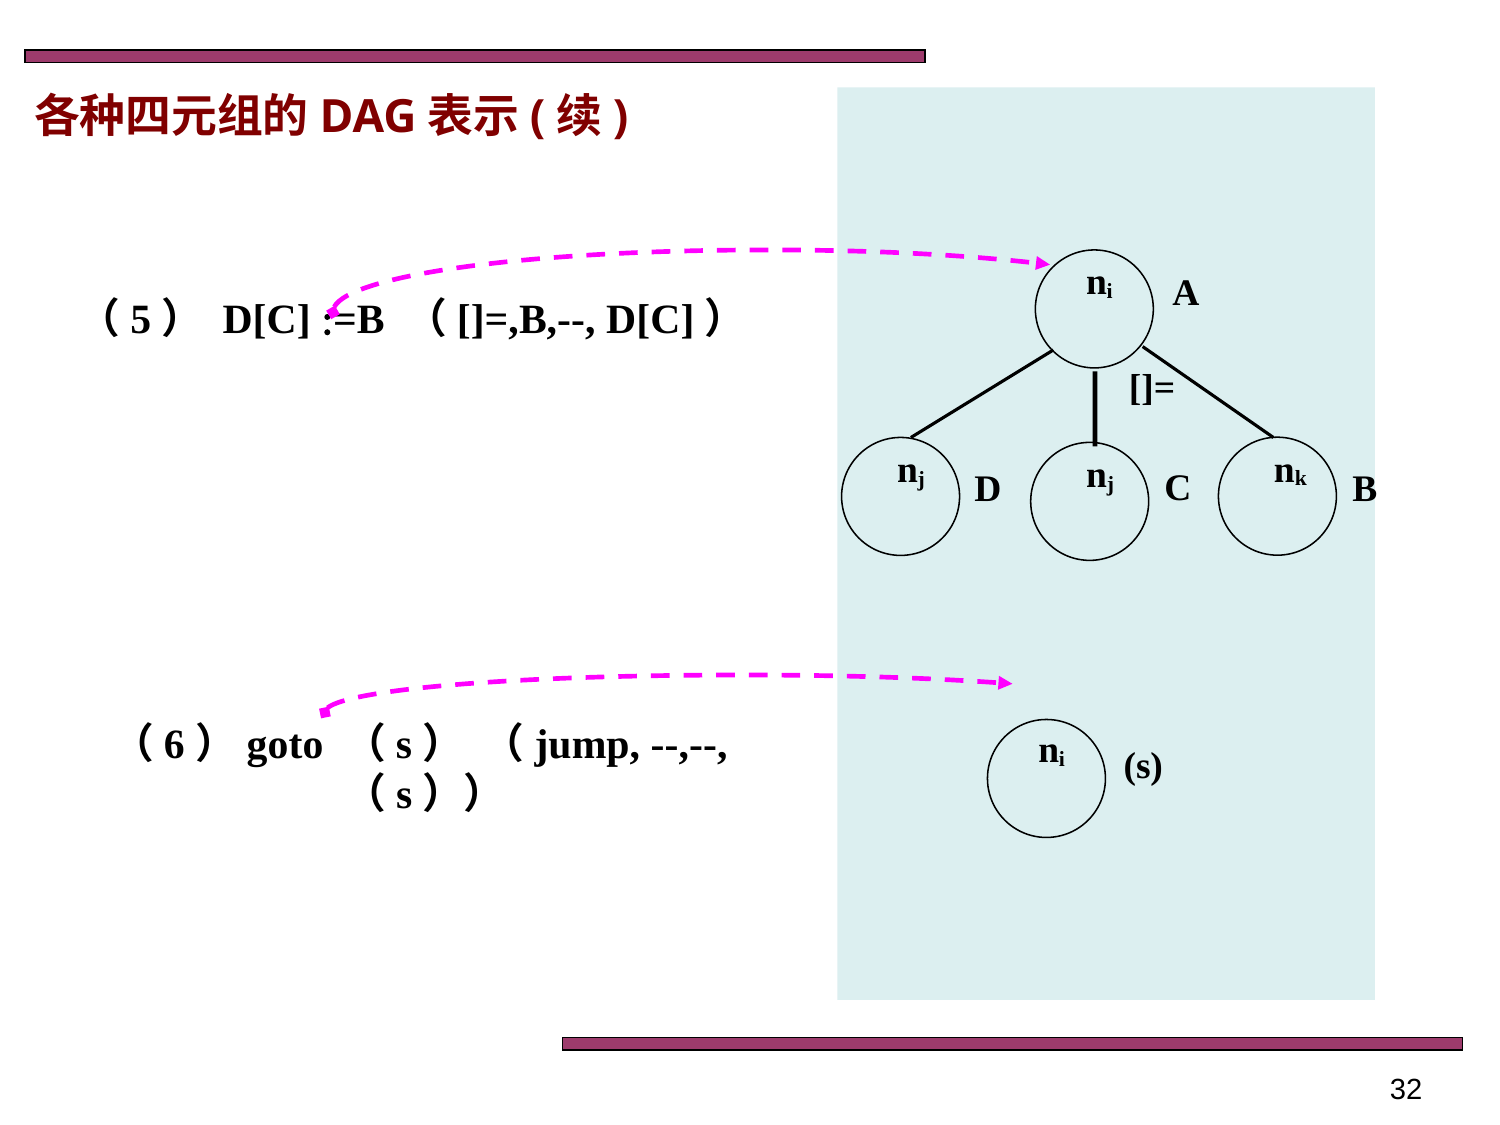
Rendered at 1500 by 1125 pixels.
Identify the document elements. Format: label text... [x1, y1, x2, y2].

text_box [326, 249, 839, 319]
text_box （5） D[C] =B （[]=,B,--, D[C]） [50, 284, 775, 350]
text_box （6）goto （s） （jump, --,--,（s）） [62, 709, 788, 825]
text_box [837, 565, 1375, 1000]
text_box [987, 717, 1188, 838]
text_box [319, 674, 1013, 718]
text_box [841, 249, 1403, 561]
slide_number 32 [1087, 1062, 1438, 1103]
text_box [837, 87, 1375, 250]
text_box 各种四元组的DAG表示(续) [12, 79, 650, 149]
